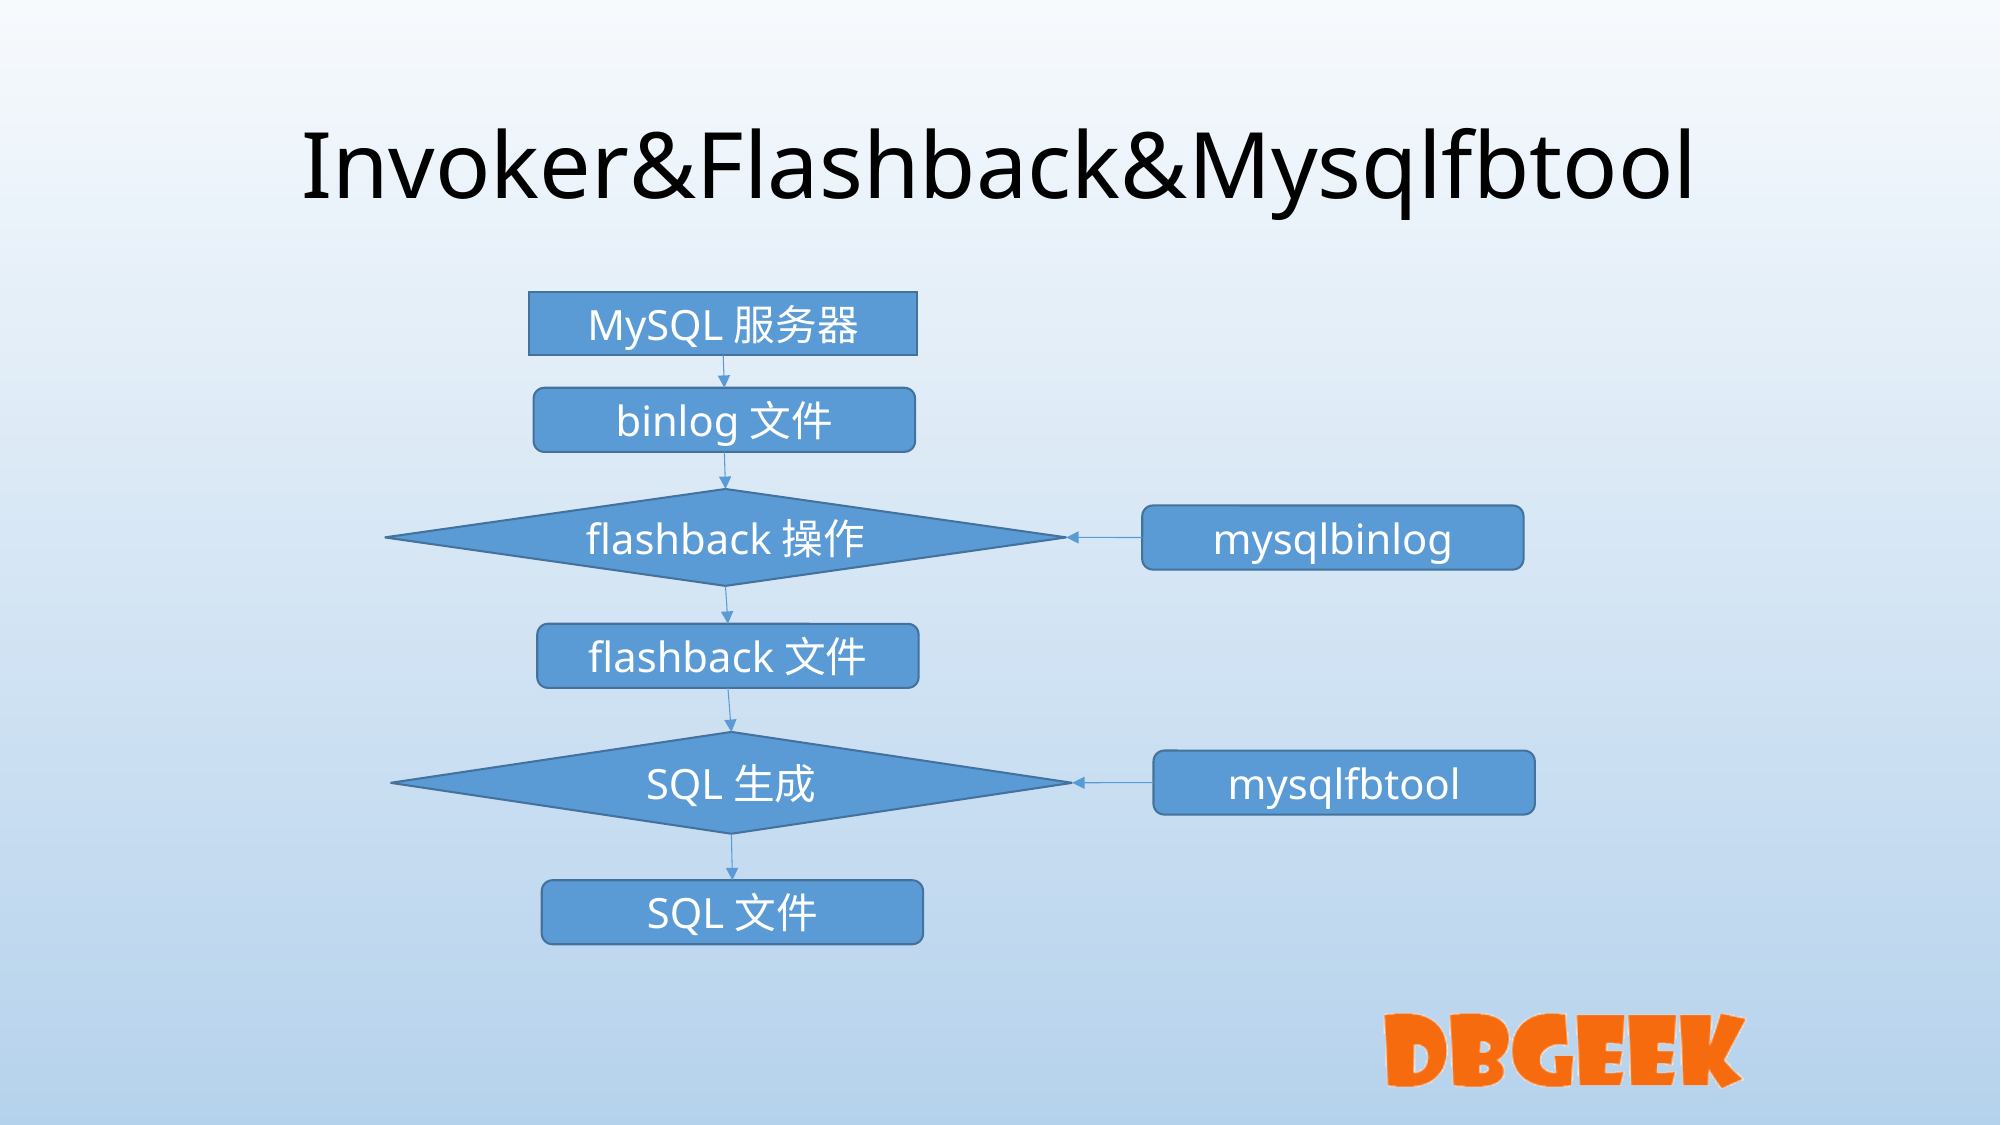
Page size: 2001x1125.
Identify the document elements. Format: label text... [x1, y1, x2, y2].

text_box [172, 272, 1800, 972]
picture [1170, 968, 2000, 1125]
title Invoker&Flashback&Mysqlfbtool [137, 59, 1863, 278]
